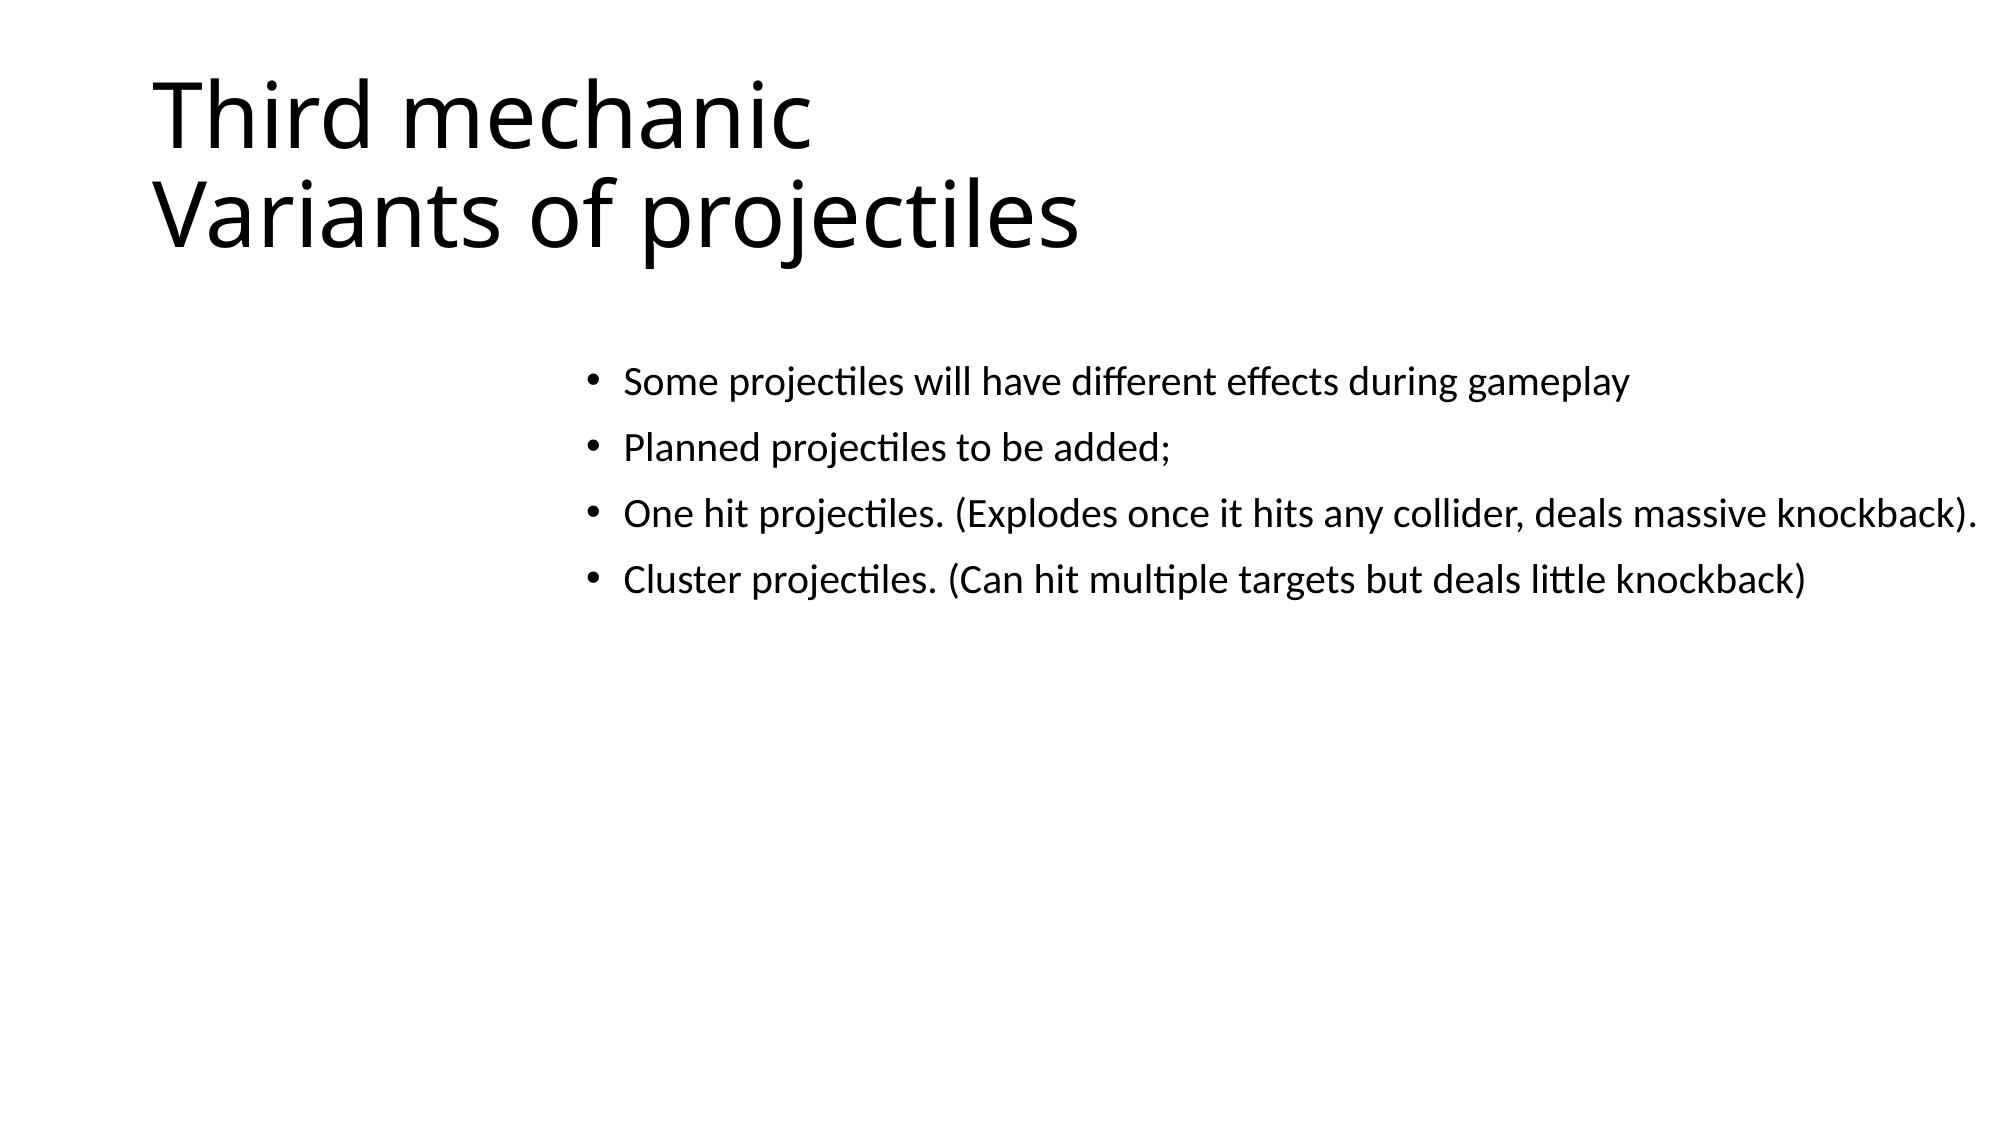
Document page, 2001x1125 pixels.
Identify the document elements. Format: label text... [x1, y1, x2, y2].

list Some projectiles will have different effects during gameplay Planned projectiles to be added; One hit projectiles. (Explodes once it hits any collider, deals massive knockback). Cluster projectiles. (Can hit multiple targets but deals little knockback) [571, 352, 2000, 1066]
title Third mechanic Variants of projectiles [137, 59, 1863, 278]
